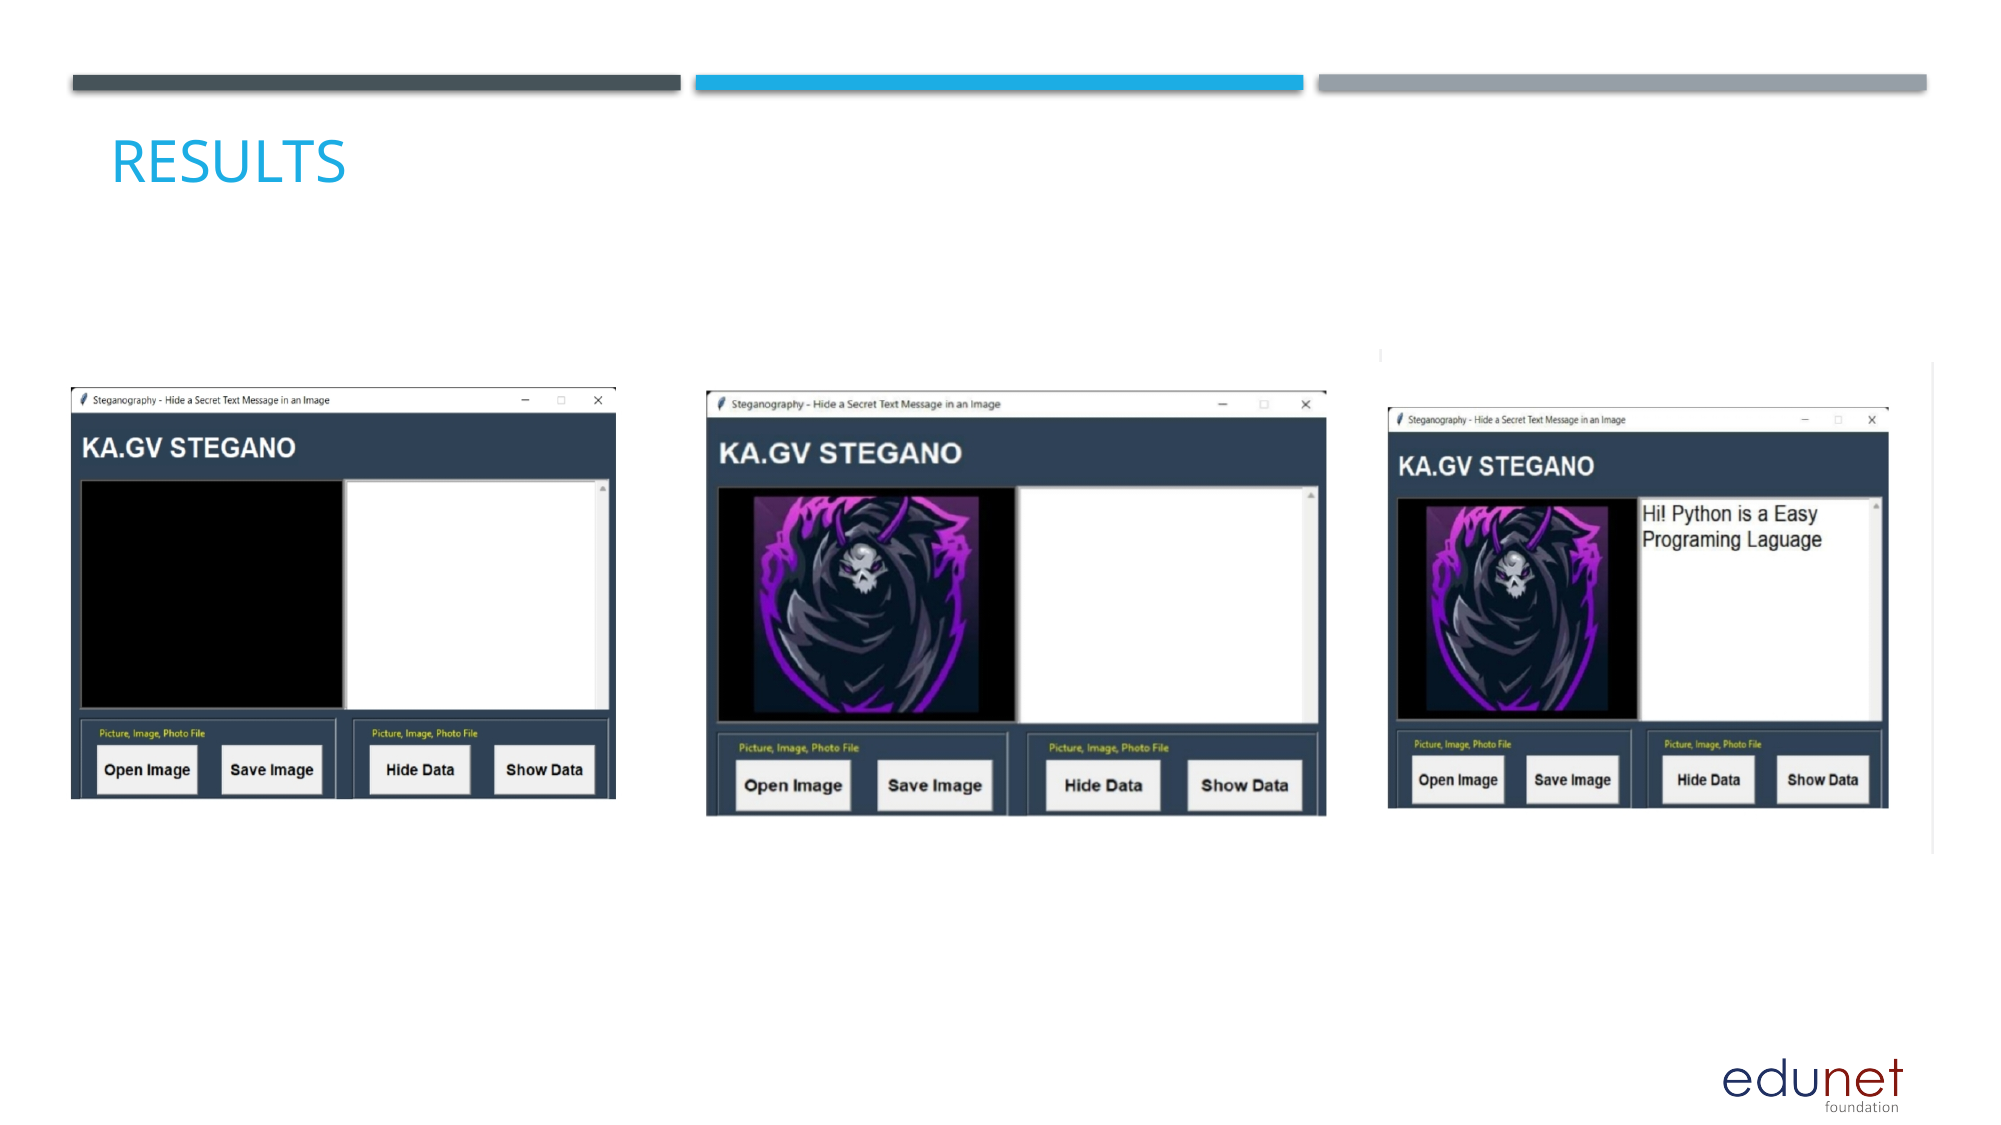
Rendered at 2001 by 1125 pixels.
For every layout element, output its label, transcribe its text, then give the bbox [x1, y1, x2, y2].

title Results [95, 115, 1905, 203]
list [18, 361, 641, 835]
picture [647, 349, 1935, 854]
picture [1719, 1056, 1905, 1116]
